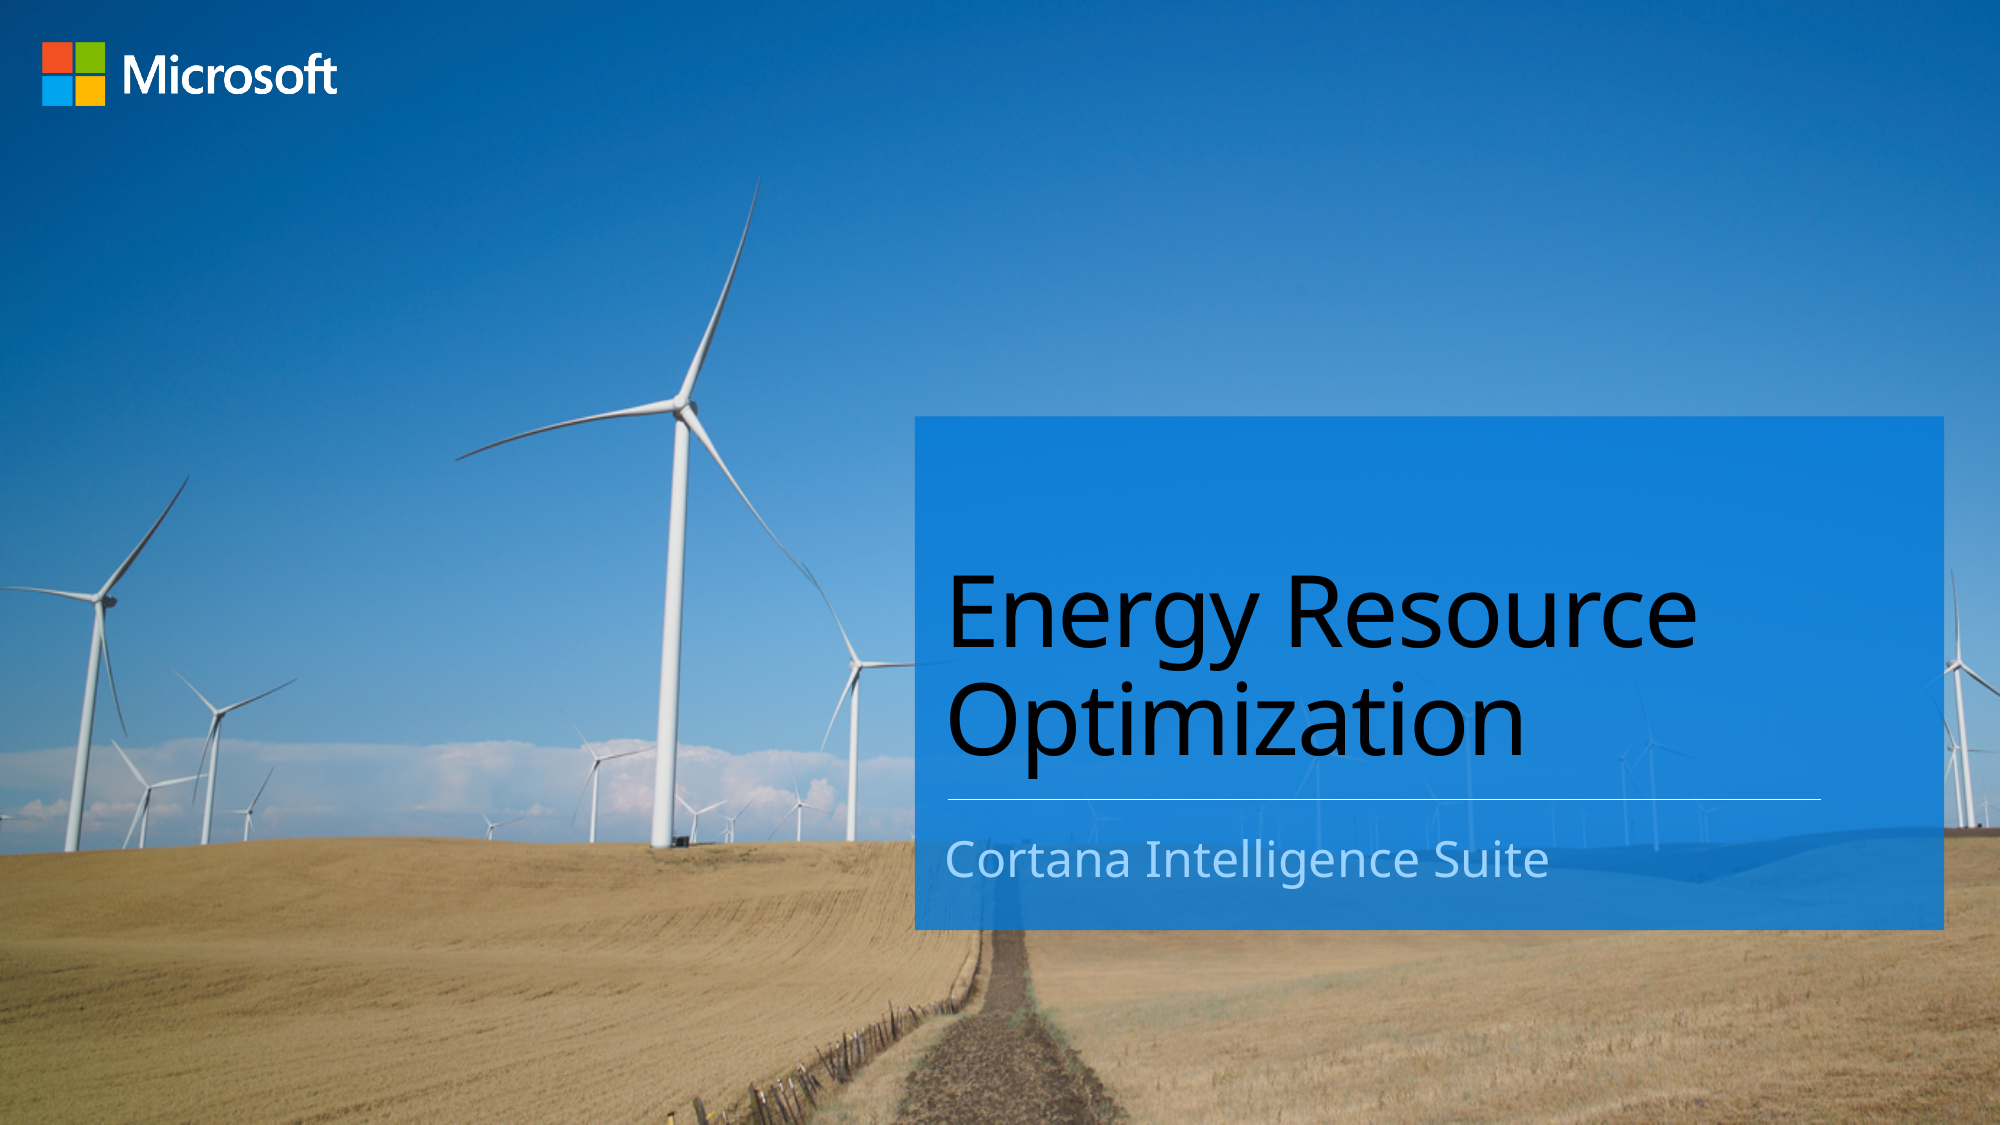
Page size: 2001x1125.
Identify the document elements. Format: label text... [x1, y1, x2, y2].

picture [0, 0, 2000, 1125]
title Energy Resource Optimization [914, 416, 1942, 793]
